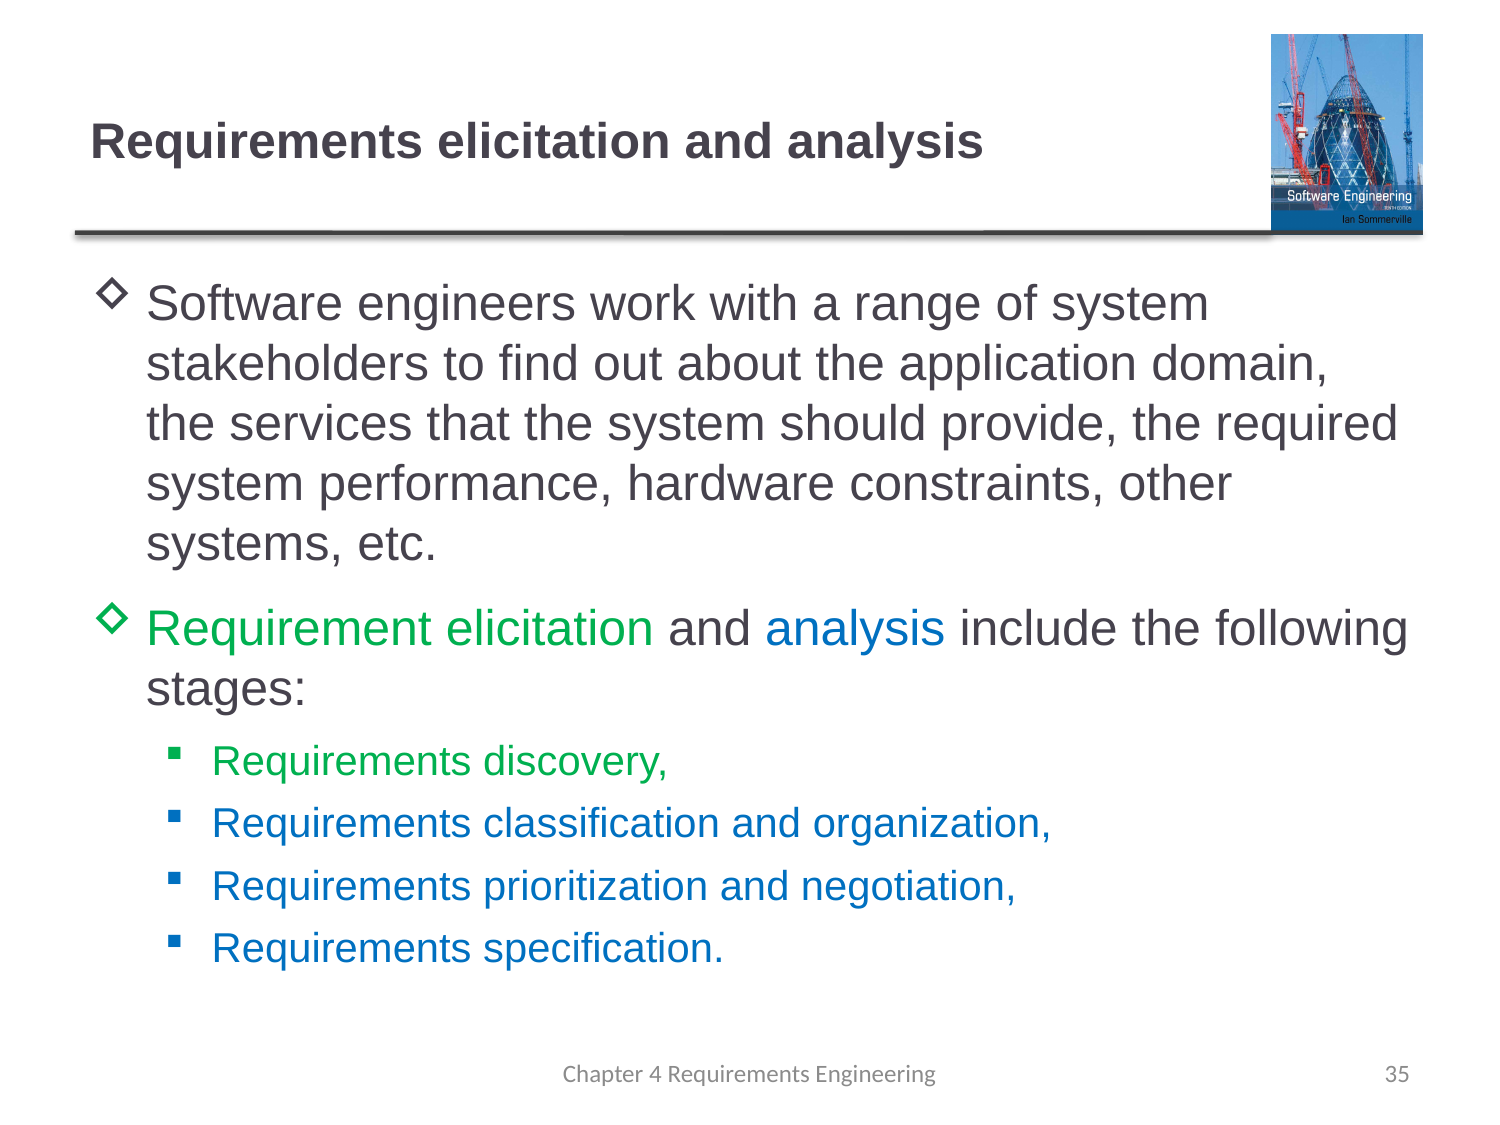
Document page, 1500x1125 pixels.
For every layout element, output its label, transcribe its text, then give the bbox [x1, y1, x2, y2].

list Software engineers work with a range of system stakeholders to find out about the application domain, the services that the system should provide, the required system performance, hardware constraints, other systems, etc. Requirement elicitation and analysis include the following stages: Requirements discovery, Requirements classification and organization, Requirements prioritization and negotiation, Requirements specification. [75, 262, 1425, 1005]
footer Chapter 4 Requirements Engineering [512, 1042, 988, 1103]
picture [1271, 34, 1423, 230]
title Requirements elicitation and analysis [74, 44, 1272, 233]
slide_number 35 [1074, 1042, 1425, 1103]
